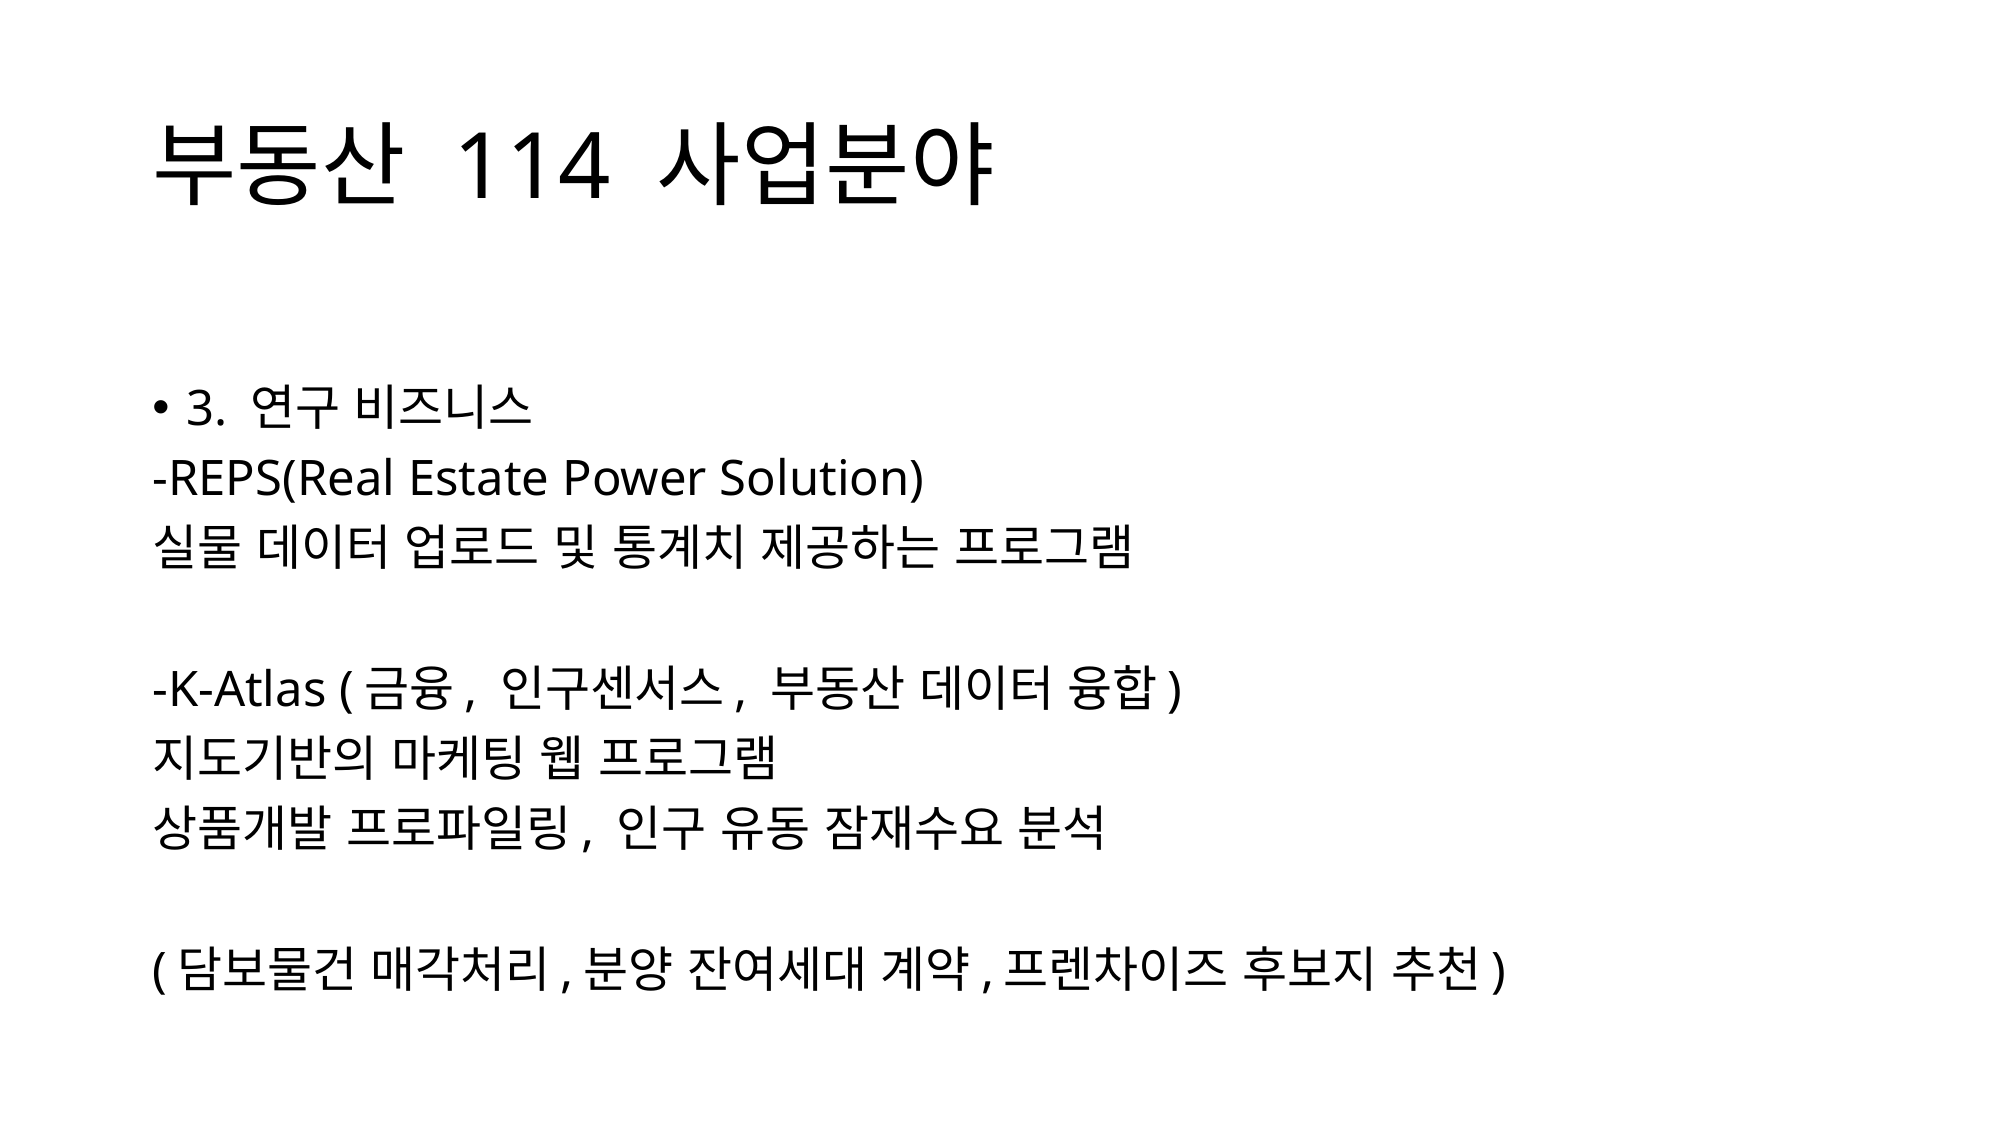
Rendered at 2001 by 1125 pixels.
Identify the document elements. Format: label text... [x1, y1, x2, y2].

list 3. 연구 비즈니스 -REPS(Real Estate Power Solution) 실물 데이터 업로드 및 통계치 제공하는 프로그램 -K-Atlas (금융, 인구센서스, 부동산 데이터 융합) 지도기반의 마케팅 웹 프로그램 상품개발 프로파일링, 인구 유동 잠재수요 분석 (담보물건 매각처리,분양 잔여세대 계약,프렌차이즈 후보지 추천) [137, 299, 1863, 1014]
title 부동산 114 사업분야 [137, 59, 1863, 278]
